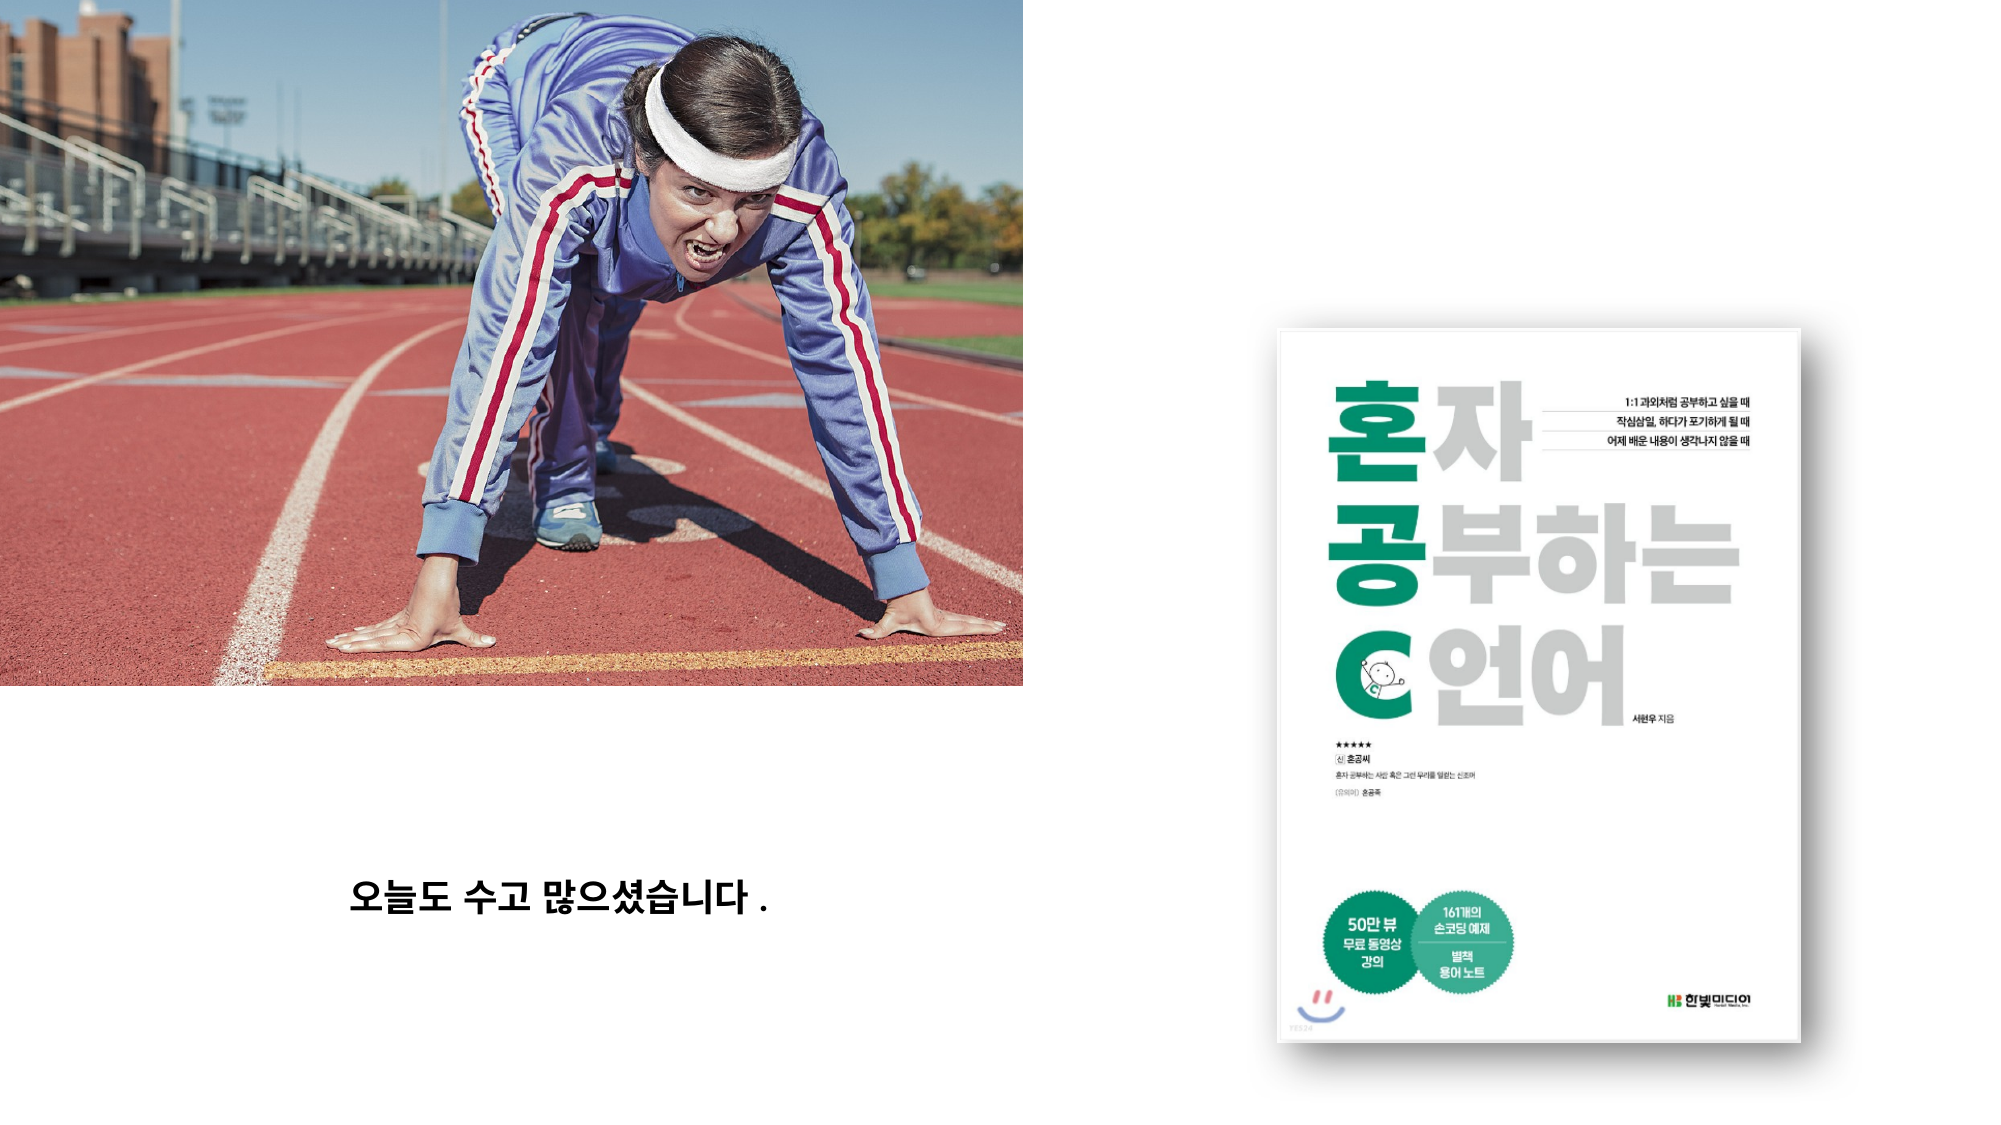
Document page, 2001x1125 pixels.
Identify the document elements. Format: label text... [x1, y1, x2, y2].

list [1277, 328, 1801, 1043]
text_box 오늘도 수고 많으셨습니다. [334, 866, 793, 927]
picture [0, 0, 1023, 686]
